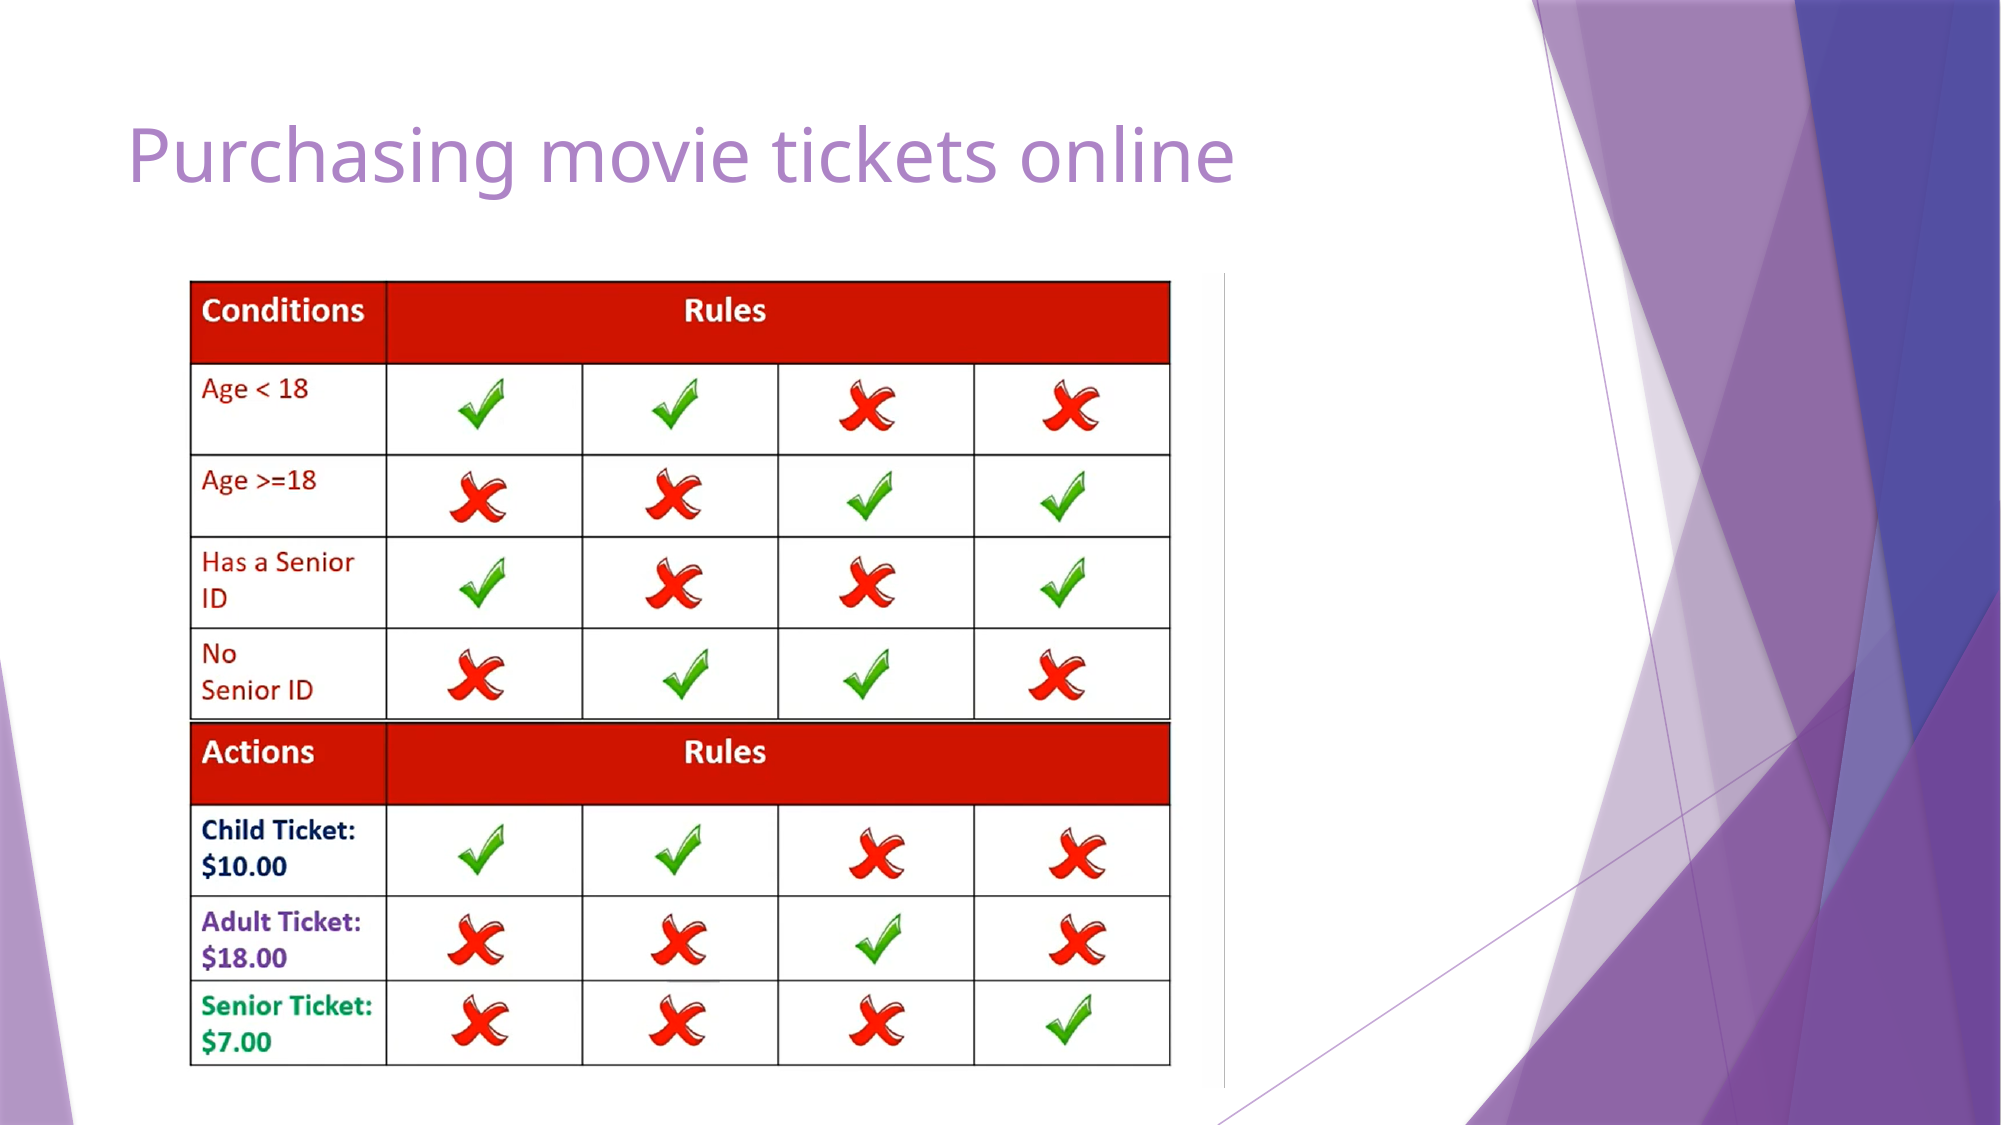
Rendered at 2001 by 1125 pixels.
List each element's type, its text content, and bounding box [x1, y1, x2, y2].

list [173, 272, 1225, 1089]
title Purchasing movie tickets online [111, 99, 1522, 317]
